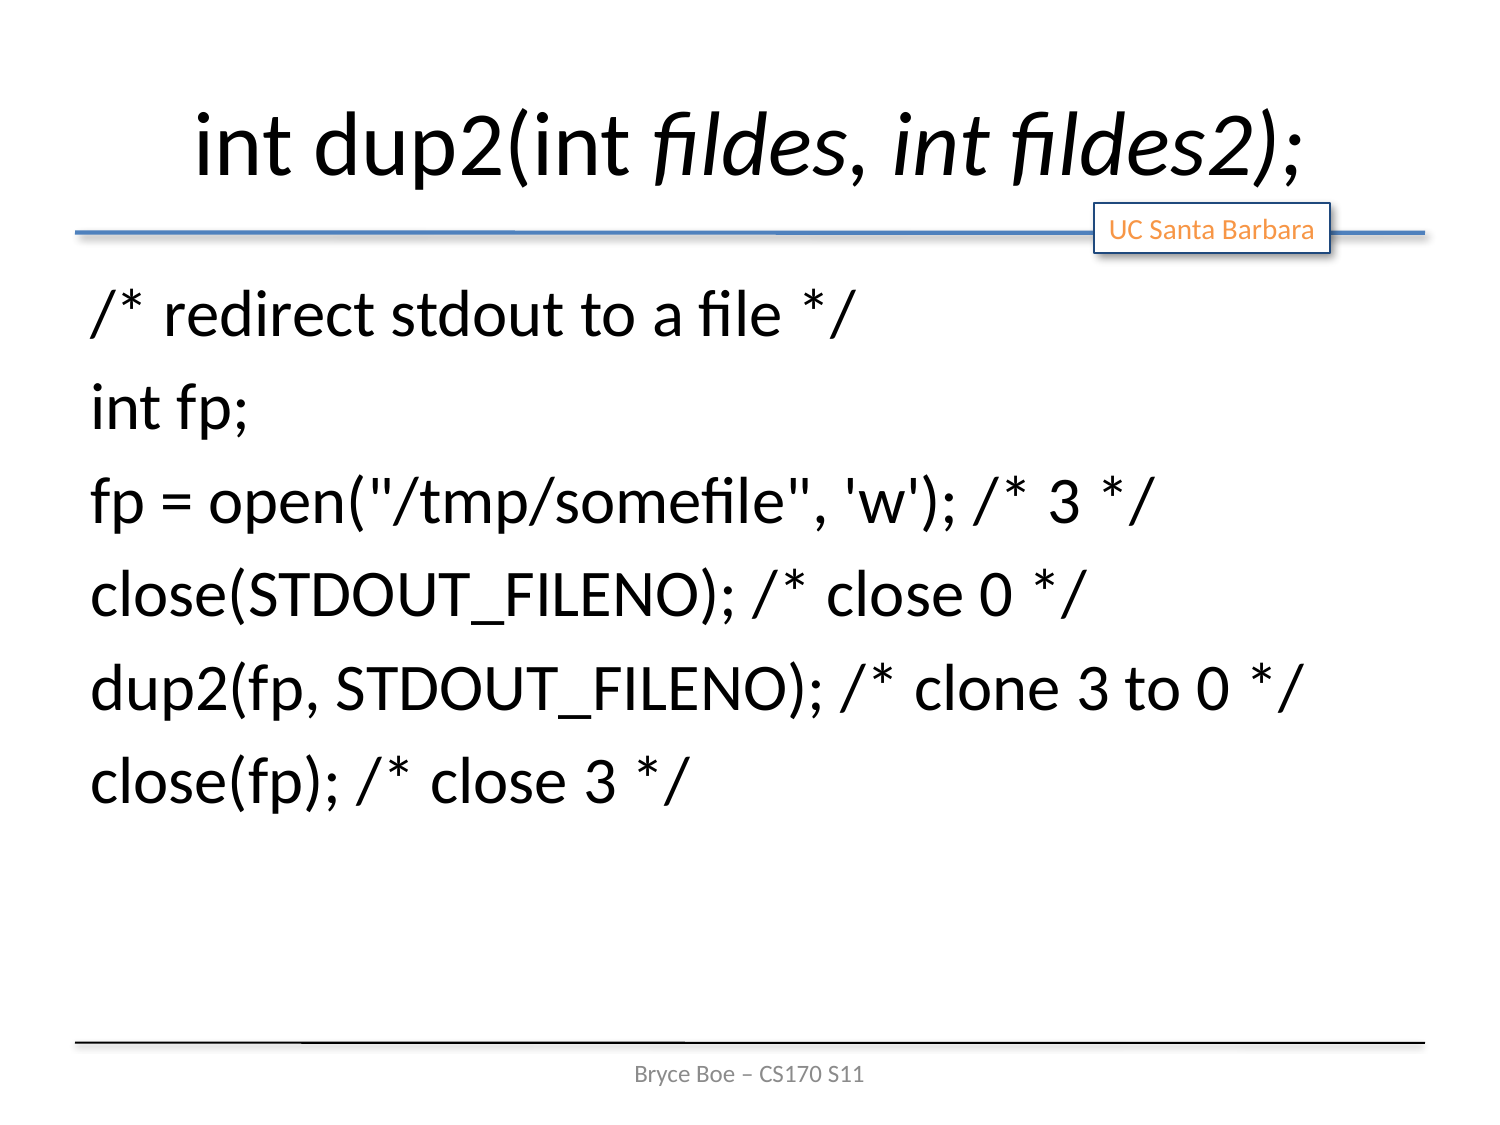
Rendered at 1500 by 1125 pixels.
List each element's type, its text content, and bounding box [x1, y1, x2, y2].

title int dup2(int fildes, int fildes2); [75, 45, 1425, 233]
footer Bryce Boe – CS170 S11 [512, 1042, 988, 1103]
list /* redirect stdout to a file */ int fp; fp = open("/tmp/somefile", 'w'); /* 3 */ close(STDOUT_FILENO); /* close 0 */ dup2(fp, STDOUT_FILENO); /* clone 3 to 0 */ close(fp); /* close 3 */ [75, 262, 1425, 1005]
